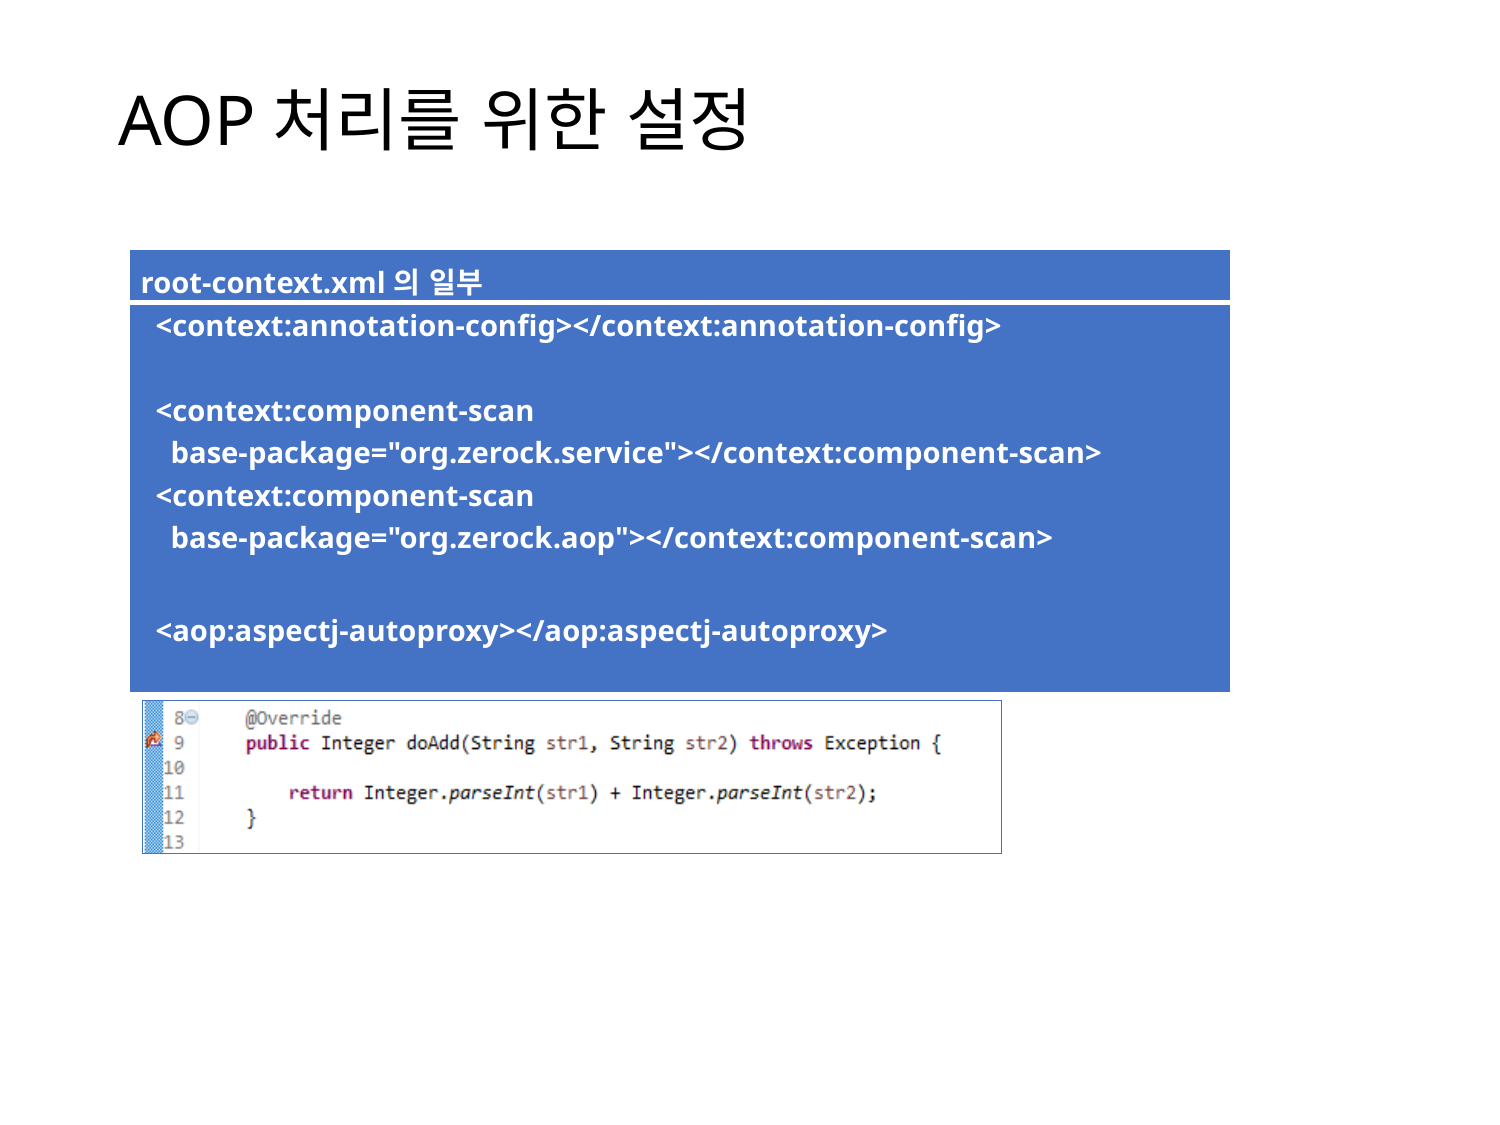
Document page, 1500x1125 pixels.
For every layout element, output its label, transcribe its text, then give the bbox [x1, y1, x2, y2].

picture [142, 700, 1002, 854]
table_cell <context:annotation-config></context:annotation-config> <context:component-scan base-package="org.zerock.service"></context:component-scan> <context:component-scan base-package="org.zerock.aop"></context:component-scan> <aop:aspectj-autoproxy></aop:aspectj-autoproxy> [130, 305, 1230, 692]
table_header root-context.xml의 일부 [130, 250, 1230, 300]
title AOP처리를 위한 설정 [103, 59, 1397, 188]
